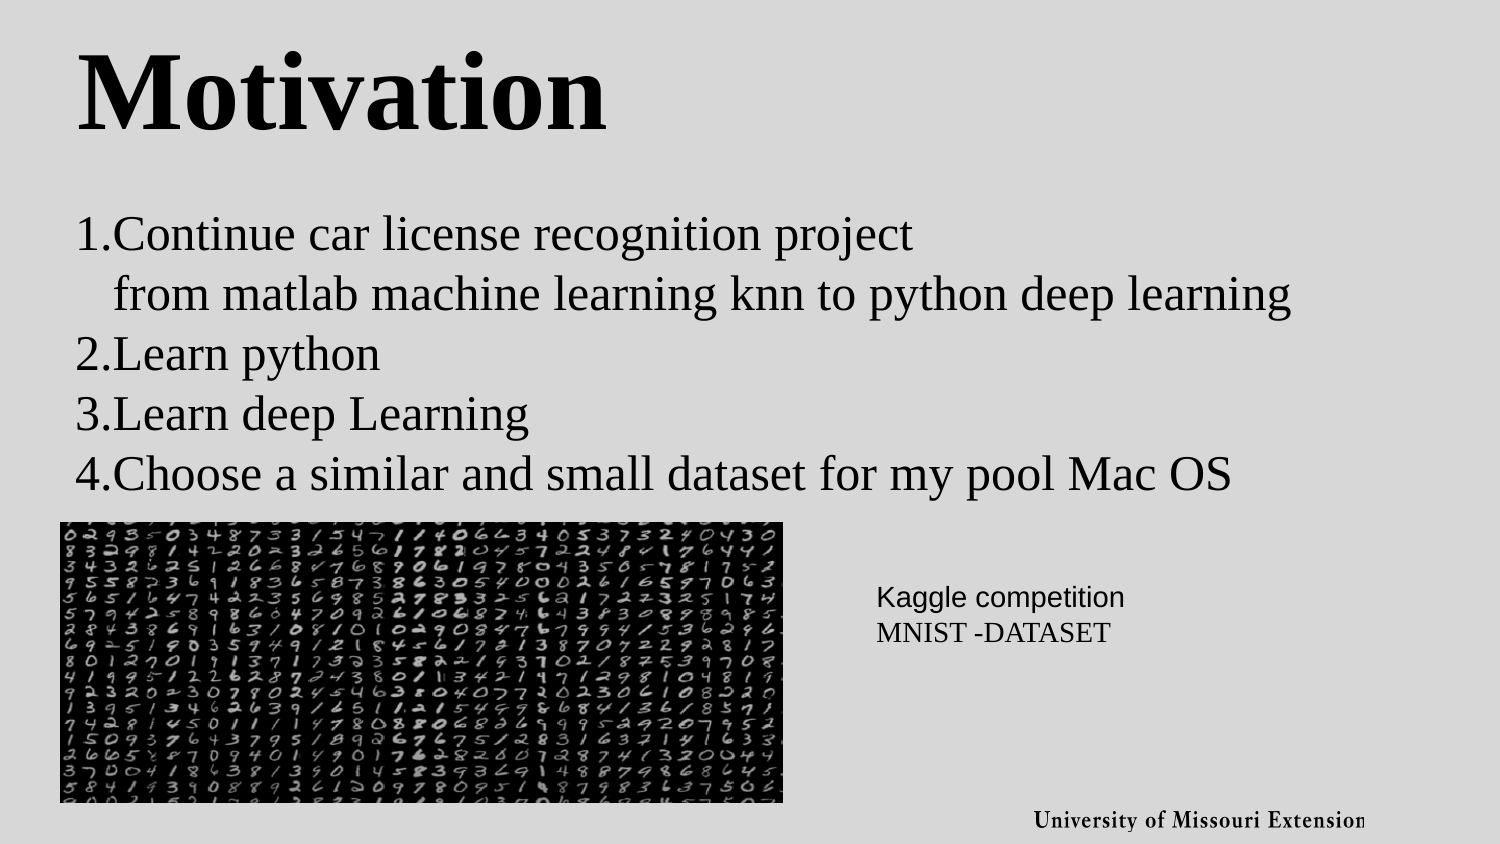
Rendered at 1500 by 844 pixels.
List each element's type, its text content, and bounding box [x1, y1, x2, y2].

text_box 1.Continue car license recognition project from matlab machine learning knn to python deep learning 2.Learn python 3.Learn deep Learning 4.Choose a similar and small dataset for my pool Mac OS [59, 192, 1350, 572]
text_box Kaggle competition MNIST -DATASET [861, 571, 1270, 656]
list Motivation [0, 24, 705, 193]
picture [59, 522, 784, 804]
picture [1034, 810, 1364, 832]
